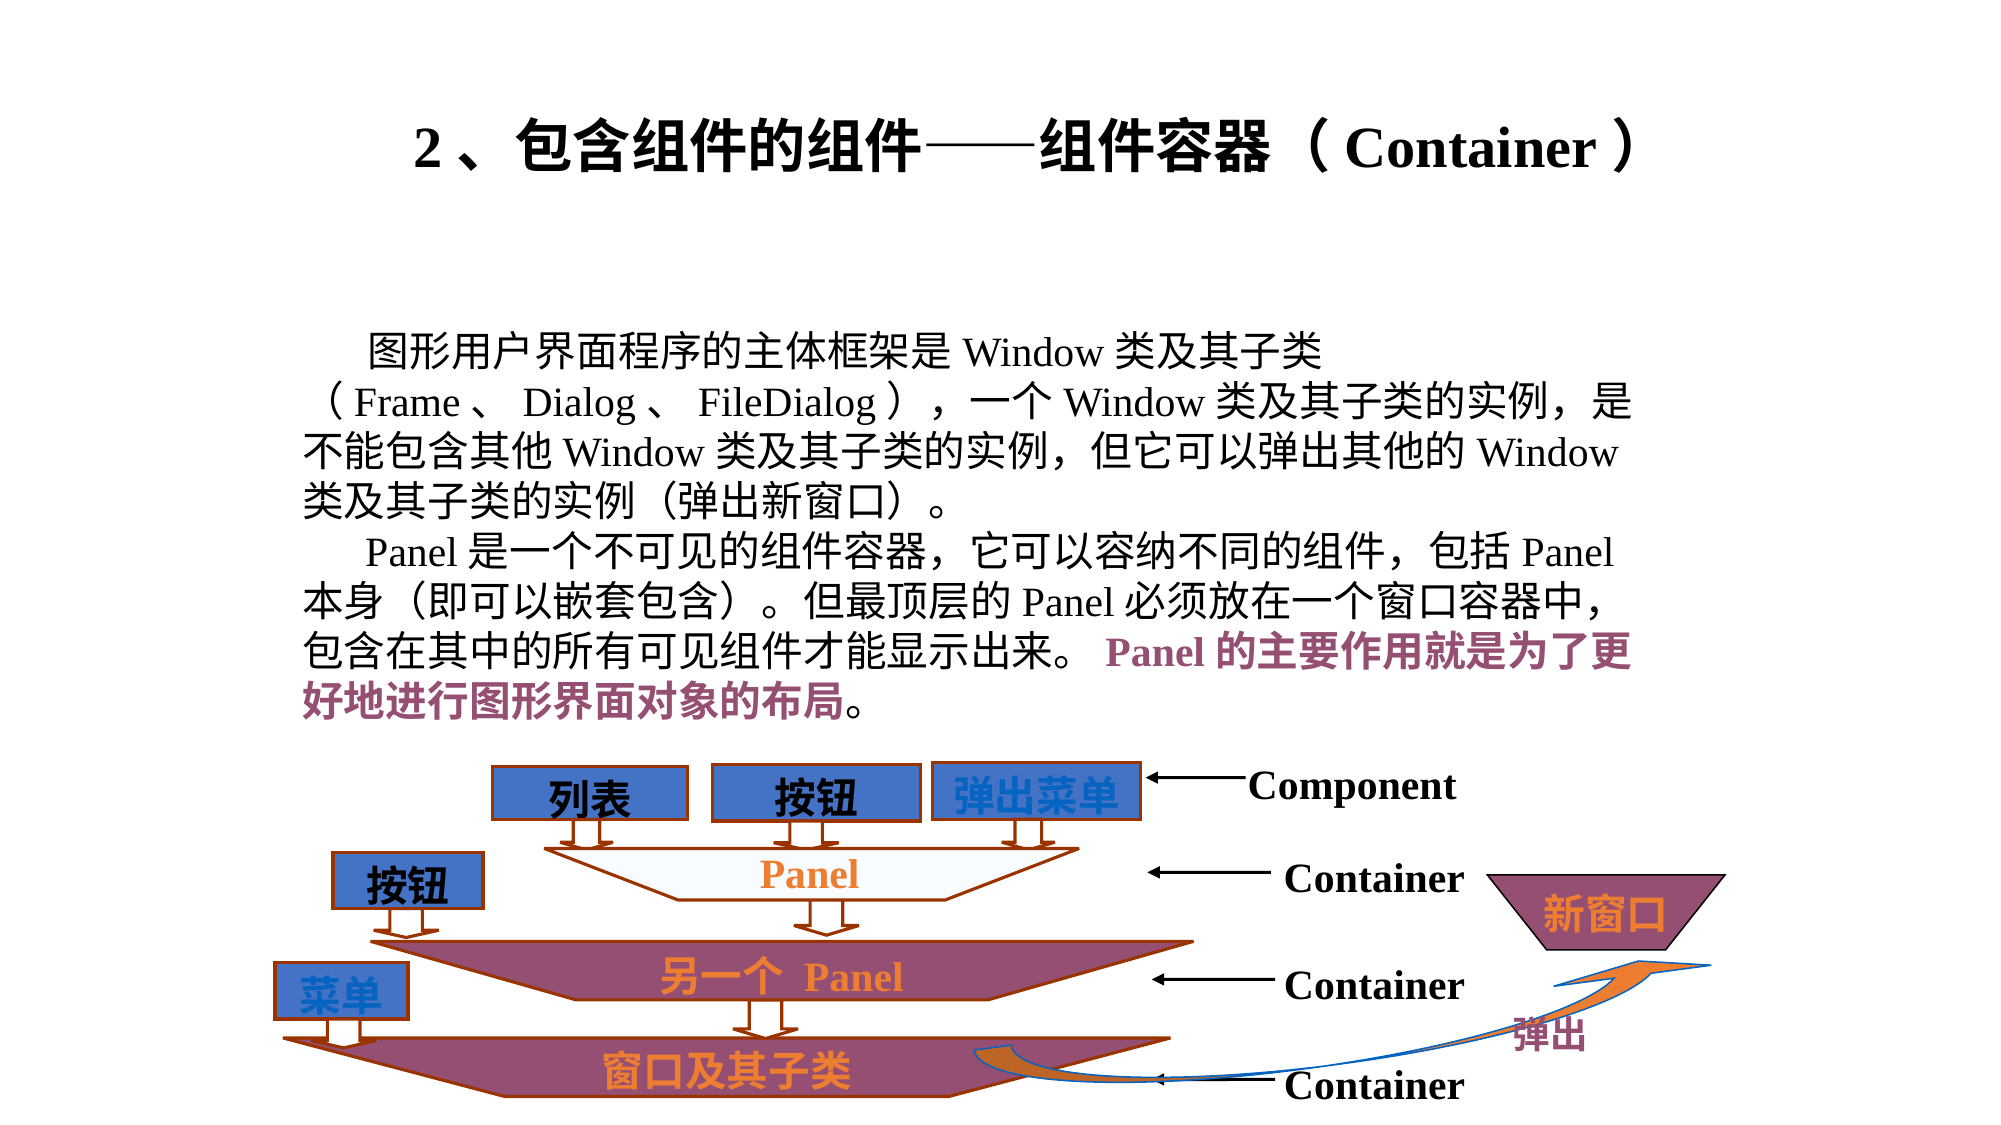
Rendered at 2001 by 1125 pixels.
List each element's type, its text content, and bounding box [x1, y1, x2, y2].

text_box 2、包含组件的组件——组件容器（Container） [398, 87, 1684, 187]
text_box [274, 749, 1725, 1103]
text_box 图形用户界面程序的主体框架是Window类及其子类（Frame、Dialog、FileDialog），一个Window类及其子类的实例，是不能包含其他Window类及其子类的实例，但它可以弹出其他的Window类及其子类的实例（弹出新窗口）。 Panel是一个不可见的组件容器，它可以容纳不同的组件，包括Panel本身（即可以嵌套包含）。但最顶层的Panel必须放在一个窗口容器中，包含在其中的所有可见组件才能显示出来。Panel的主要作用就是为了更好地进行图形界面对象的布局。 [287, 317, 1675, 733]
